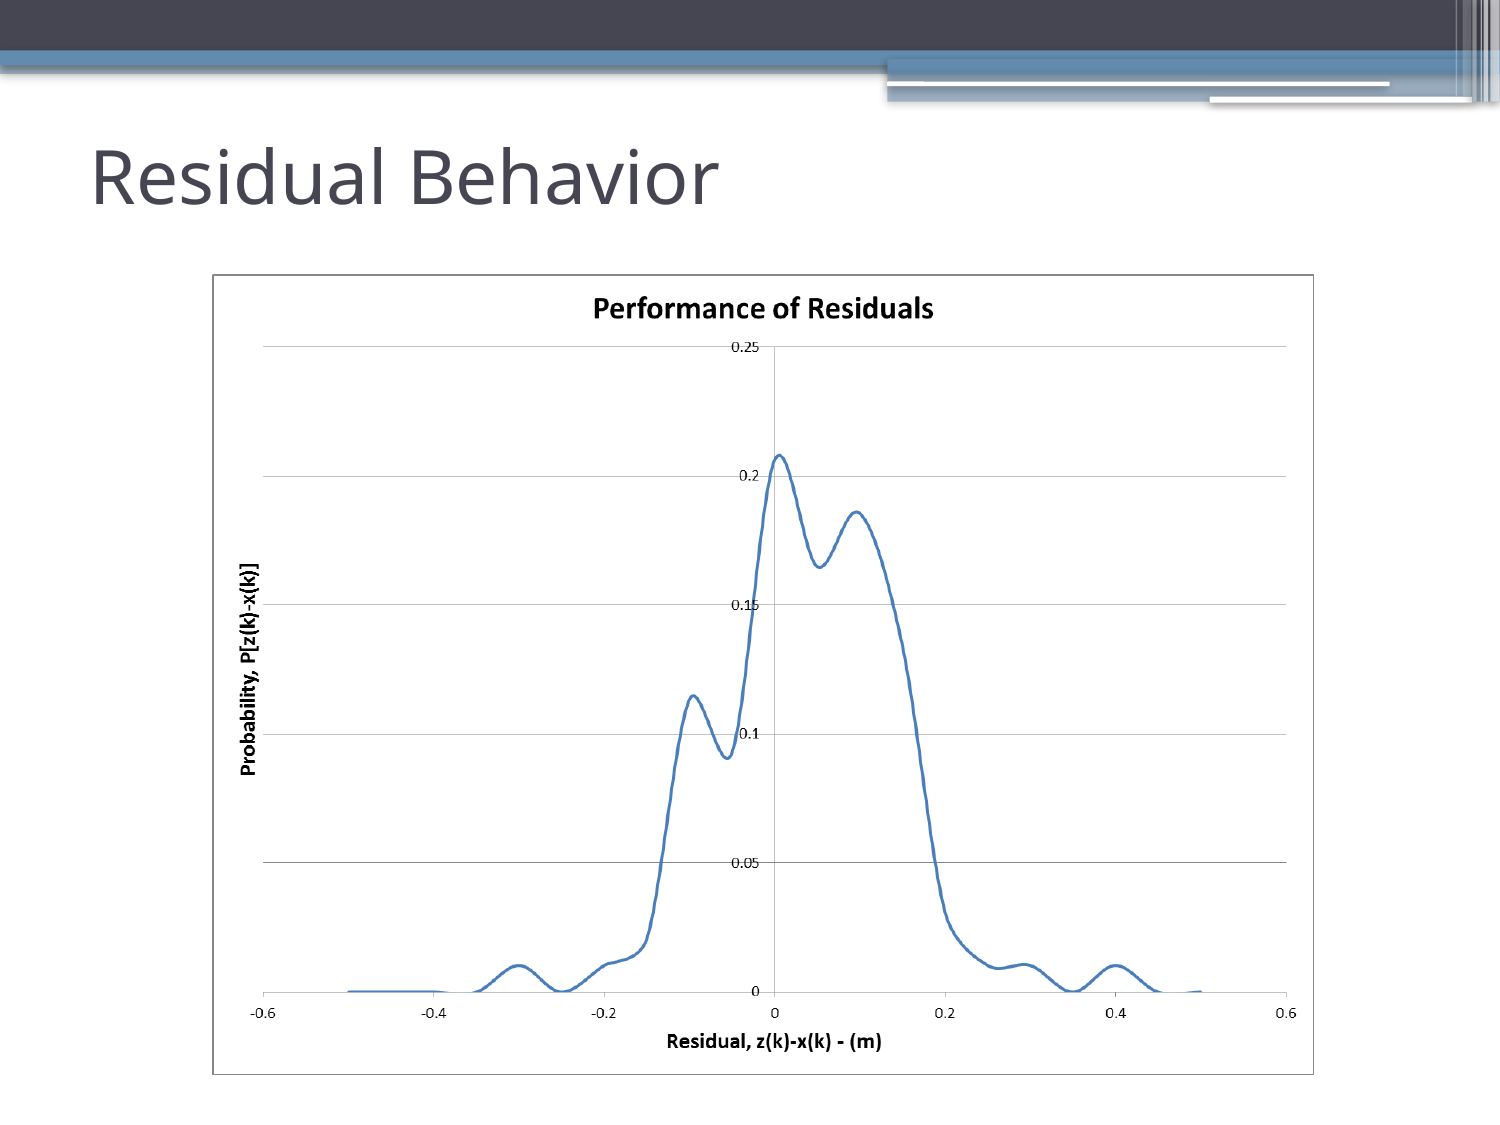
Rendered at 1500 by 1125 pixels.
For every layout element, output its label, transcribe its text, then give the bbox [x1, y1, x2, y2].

title Residual Behavior [75, 87, 1425, 263]
picture [212, 274, 1315, 1075]
